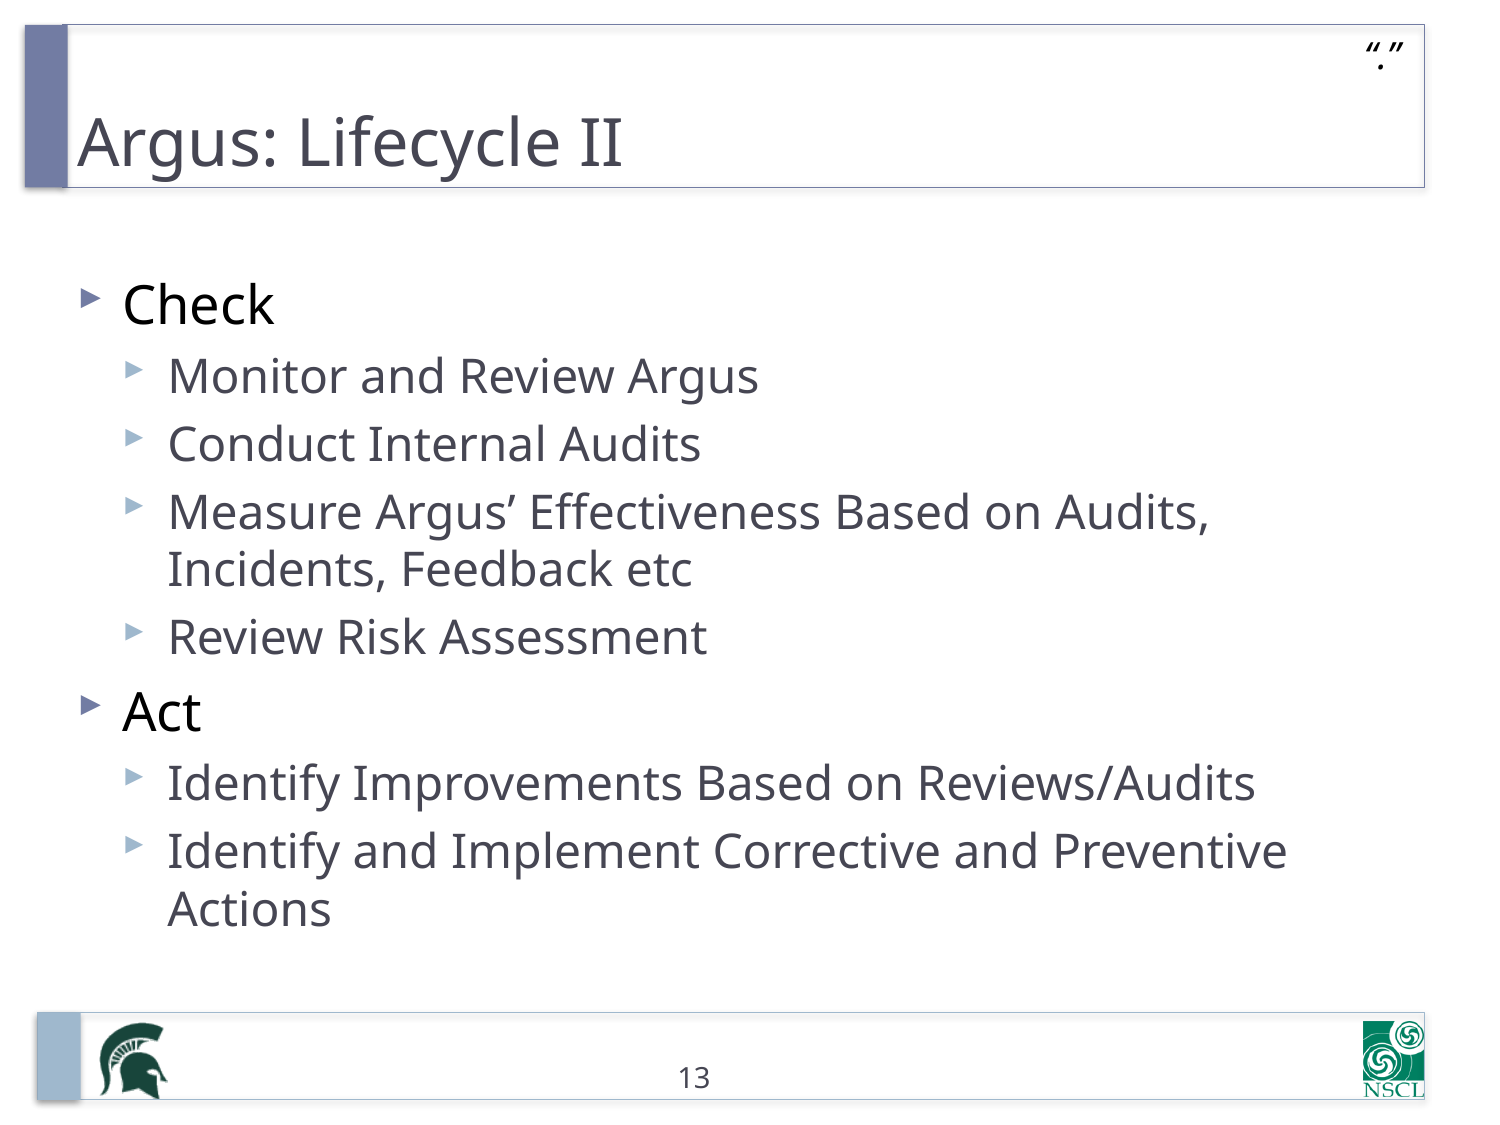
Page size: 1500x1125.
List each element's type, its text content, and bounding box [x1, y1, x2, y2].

list Check Monitor and Review Argus Conduct Internal Audits Measure Argus’ Effectiveness Based on Audits, Incidents, Feedback etc Review Risk Assessment Act Identify Improvements Based on Reviews/Audits Identify and Implement Corrective and Preventive Actions [62, 262, 1413, 1005]
slide_number 13 [662, 1052, 875, 1113]
picture [1362, 1021, 1424, 1097]
title Argus: Lifecycle II [62, 85, 1425, 188]
picture [99, 1022, 168, 1099]
text_box “.” [62, 24, 1425, 85]
